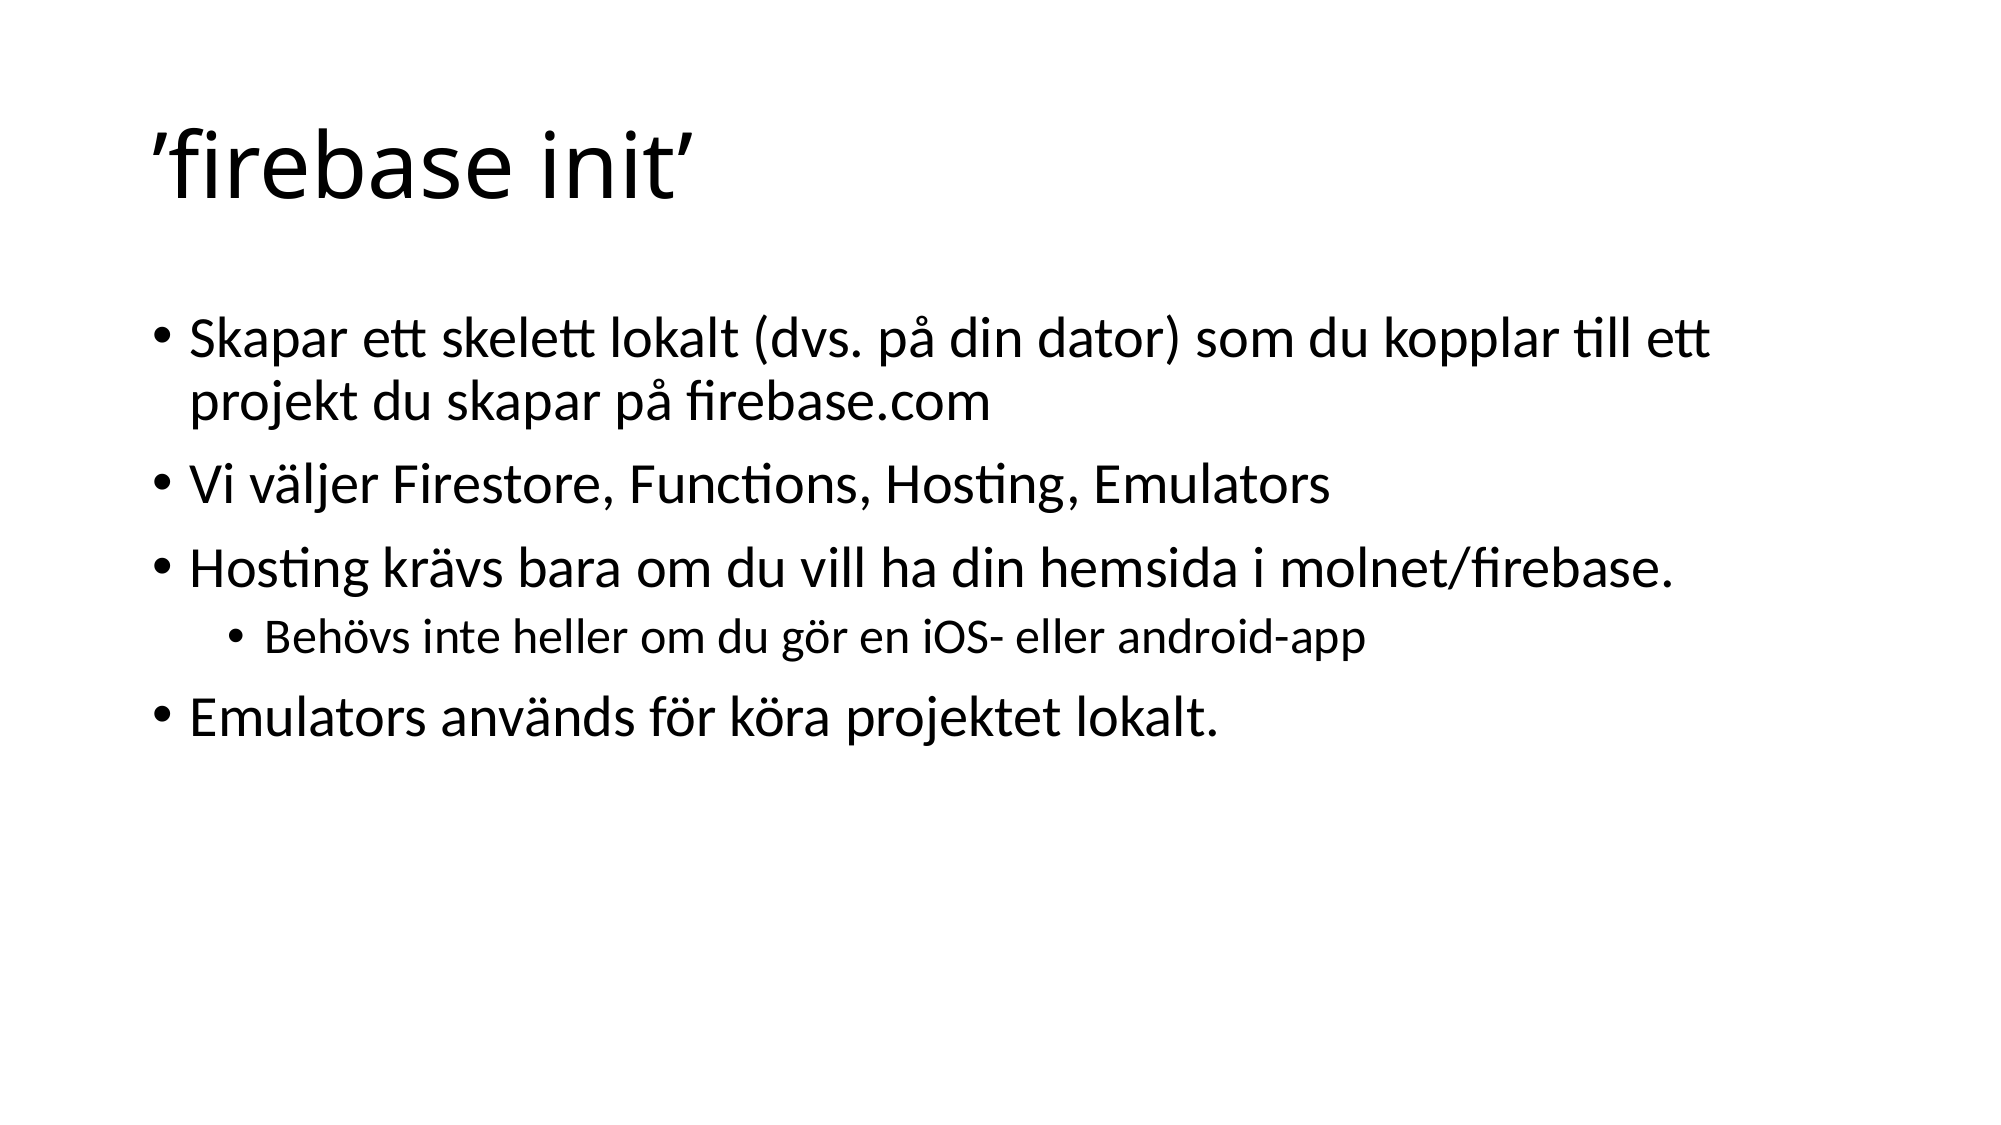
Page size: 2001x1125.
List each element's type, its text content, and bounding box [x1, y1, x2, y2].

title ’firebase init’ [137, 59, 1863, 278]
list Skapar ett skelett lokalt (dvs. på din dator) som du kopplar till ett projekt du skapar på firebase.com Vi väljer Firestore, Functions, Hosting, Emulators Hosting krävs bara om du vill ha din hemsida i molnet/firebase. Behövs inte heller om du gör en iOS- eller android-app Emulators används för köra projektet lokalt. [137, 299, 1863, 1014]
